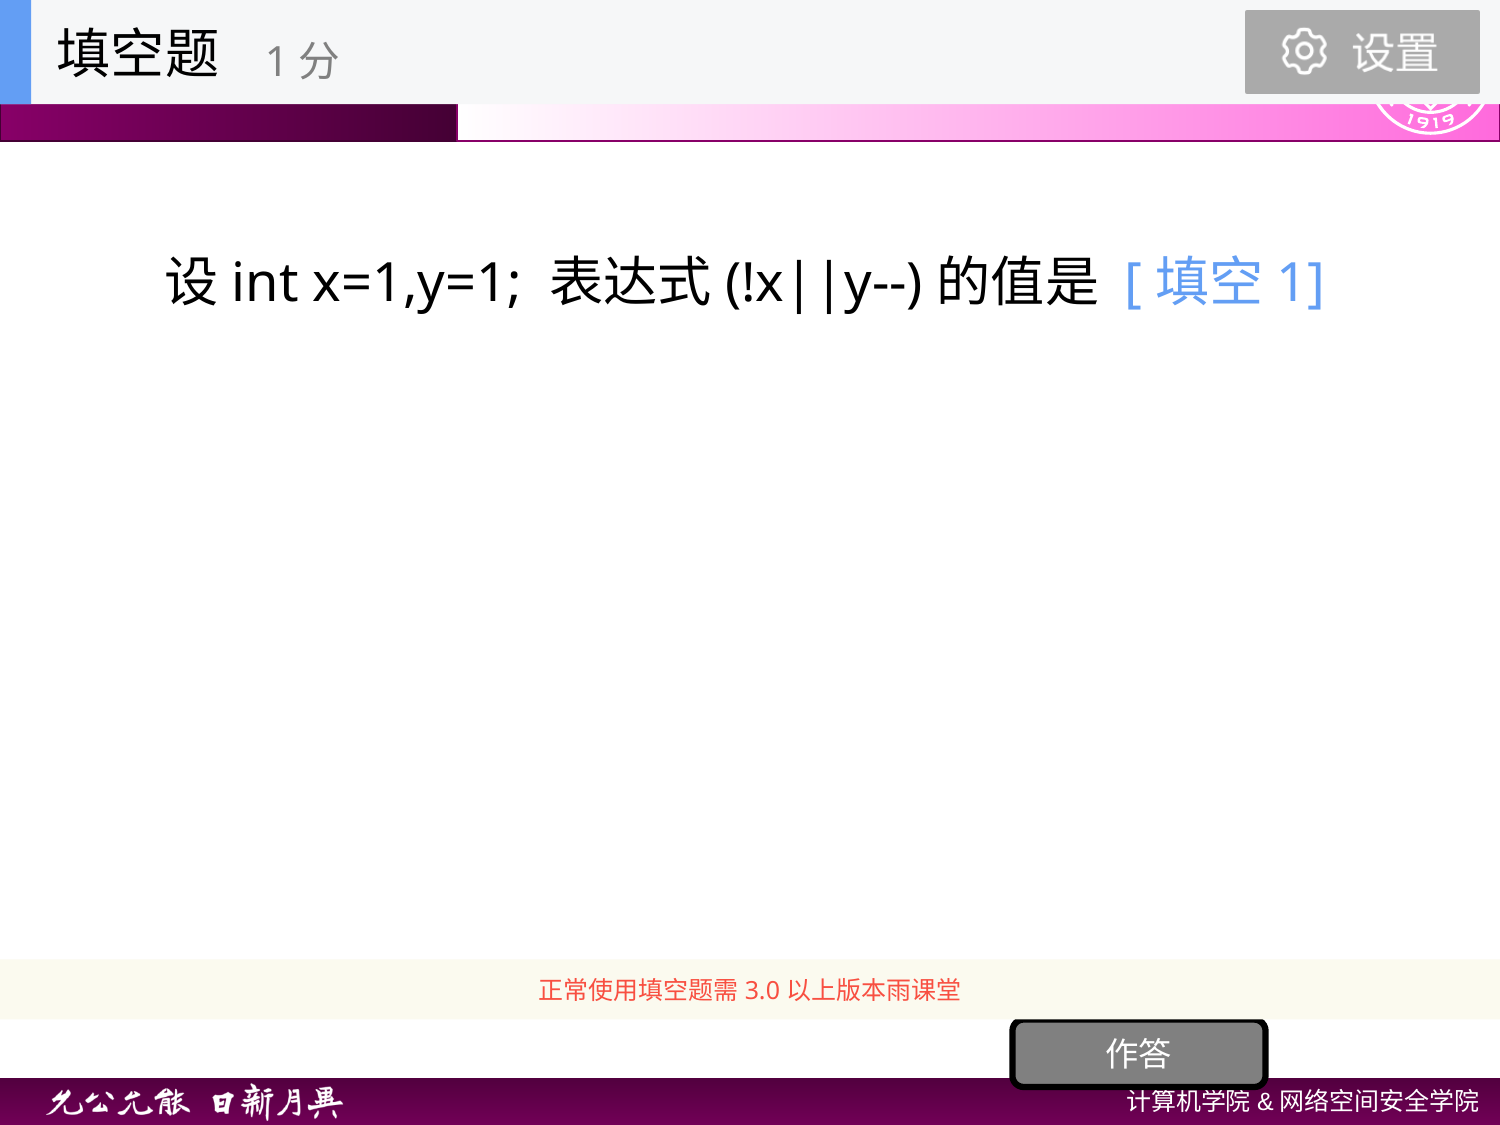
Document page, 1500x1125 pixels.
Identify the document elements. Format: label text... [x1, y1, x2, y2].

text_box 正常使用填空题需3.0以上版本雨课堂 [0, 957, 1500, 1022]
text_box 作答 [1010, 1022, 1268, 1090]
picture [35, 1081, 356, 1122]
picture [1245, 10, 1480, 94]
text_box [0, 0, 1500, 105]
text_box 设int x=1,y=1; 表达式(!x||y--)的值是 [填空1] [149, 113, 1350, 456]
